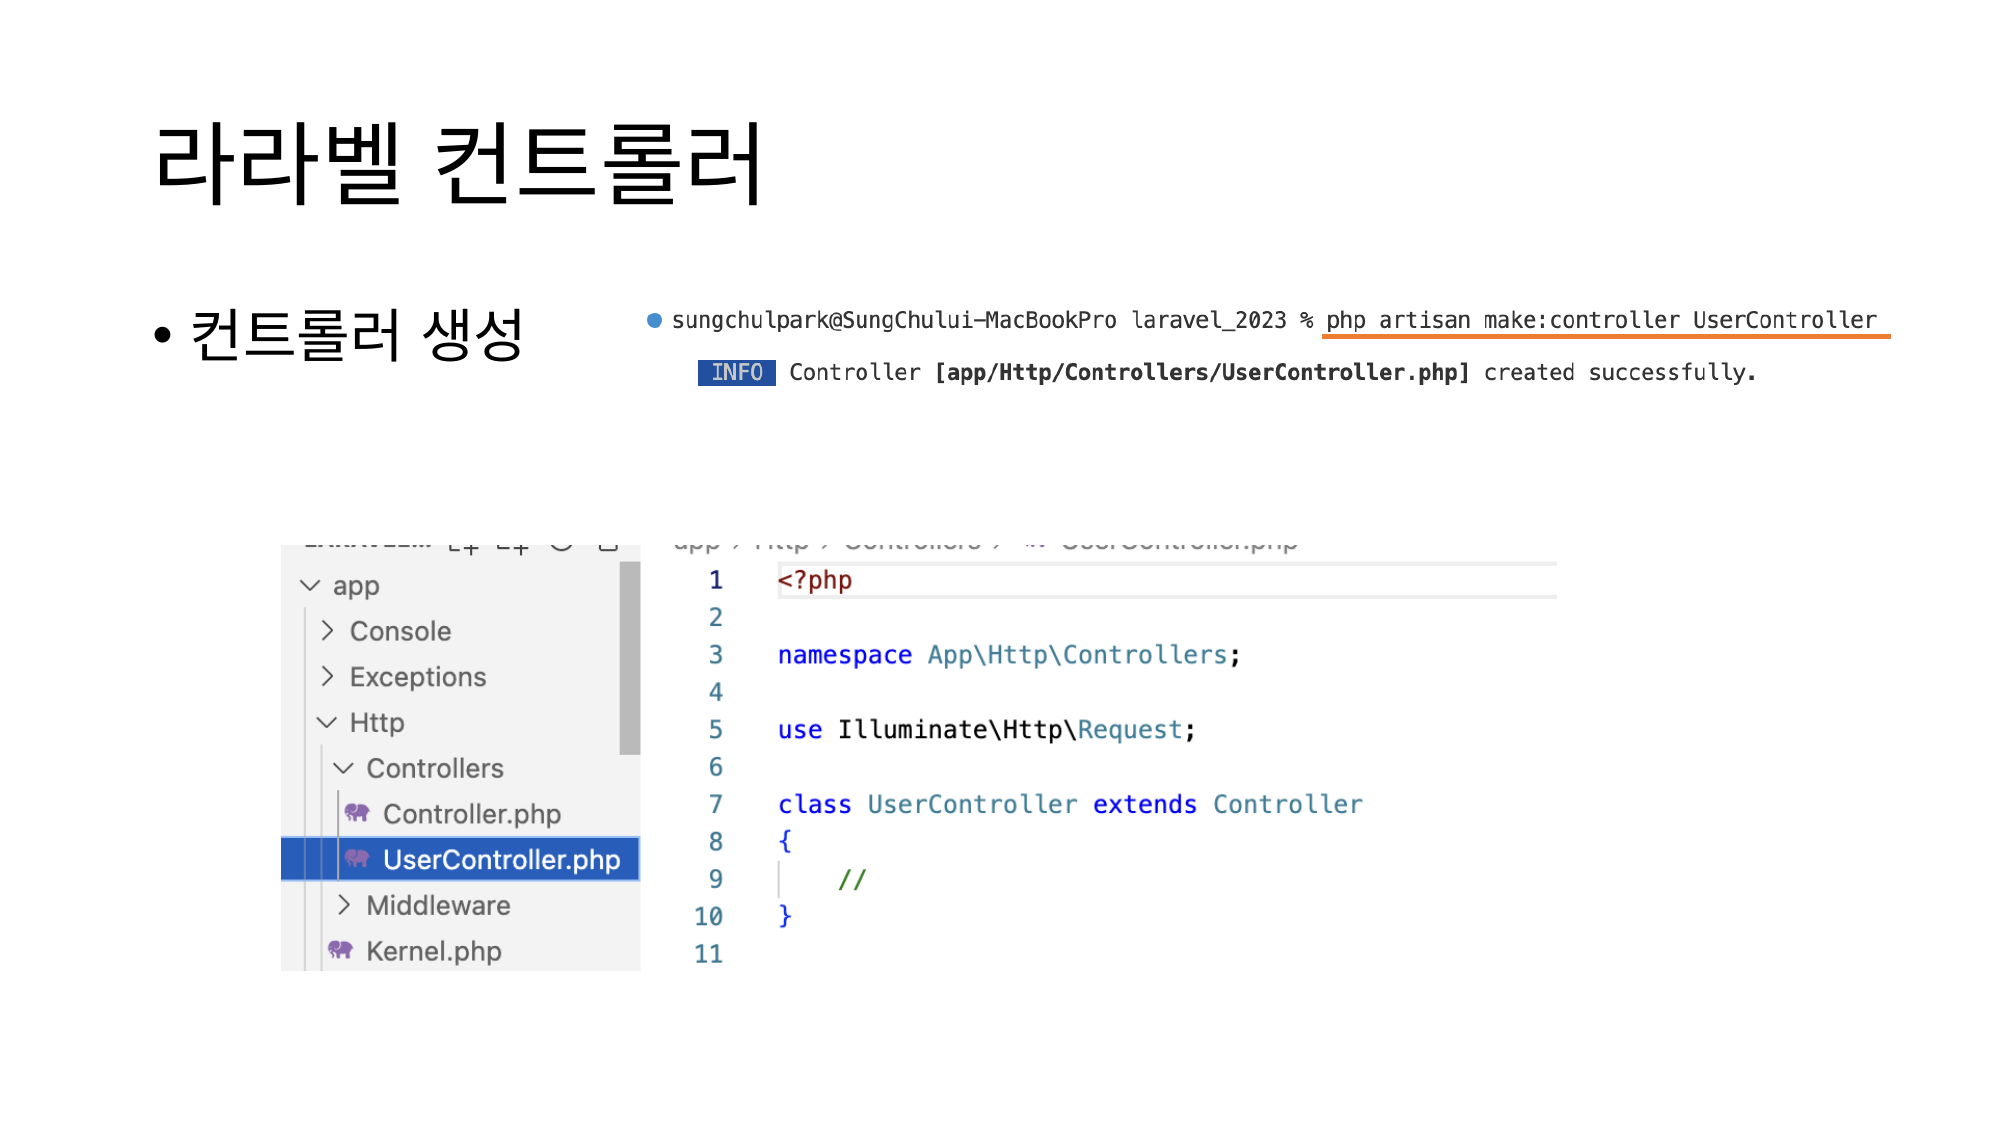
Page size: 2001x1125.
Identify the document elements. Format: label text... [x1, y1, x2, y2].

title 라라벨 컨트롤러 [137, 59, 1863, 278]
list 컨트롤러 생성 [137, 299, 1863, 1014]
picture [281, 545, 1557, 971]
picture [645, 299, 1921, 406]
